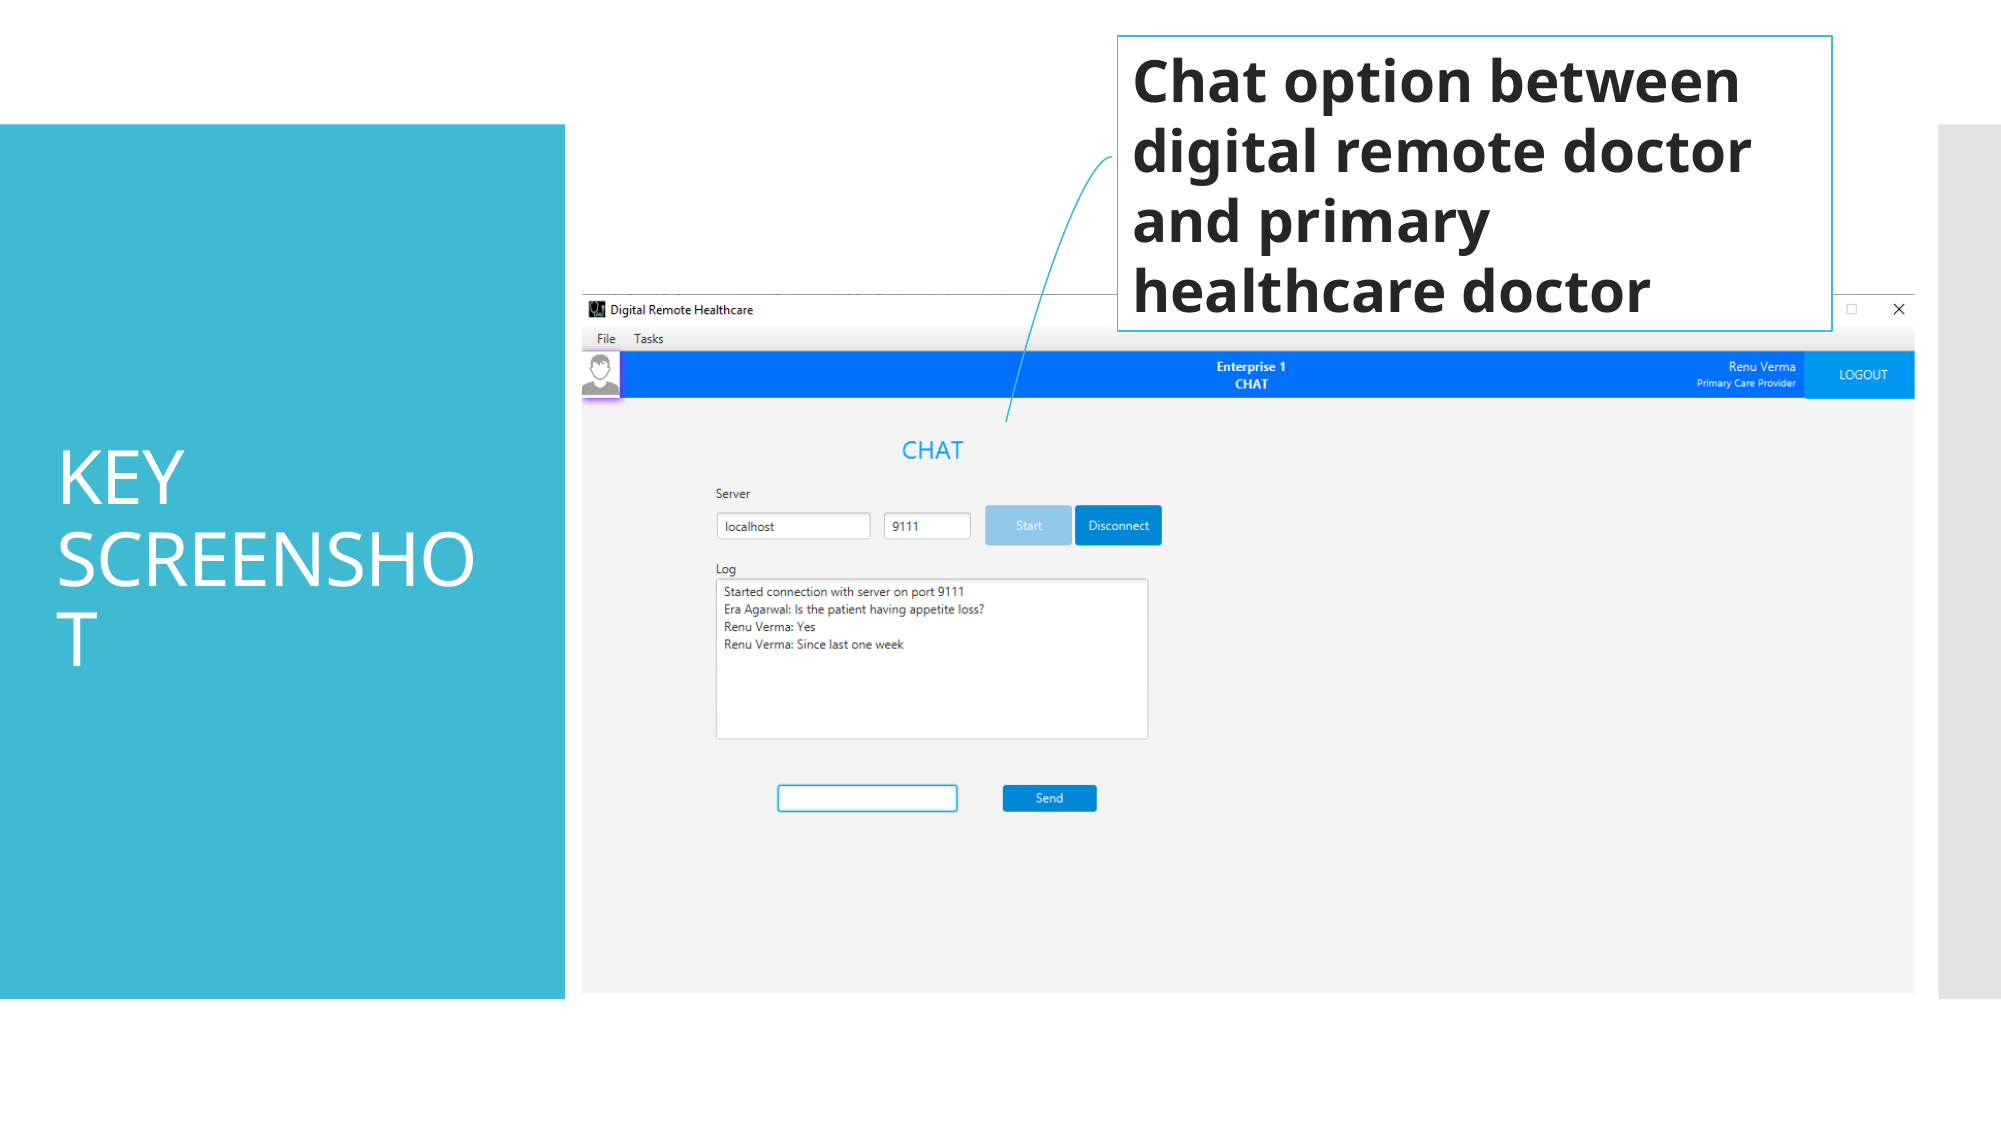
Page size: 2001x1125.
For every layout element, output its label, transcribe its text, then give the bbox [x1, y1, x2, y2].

text_box [1041, 156, 1113, 294]
title KEY SCREENSHOT [41, 184, 525, 940]
text_box Chat option between digital remote doctor and primary healthcare doctor [1117, 35, 1833, 294]
picture [581, 294, 1916, 993]
